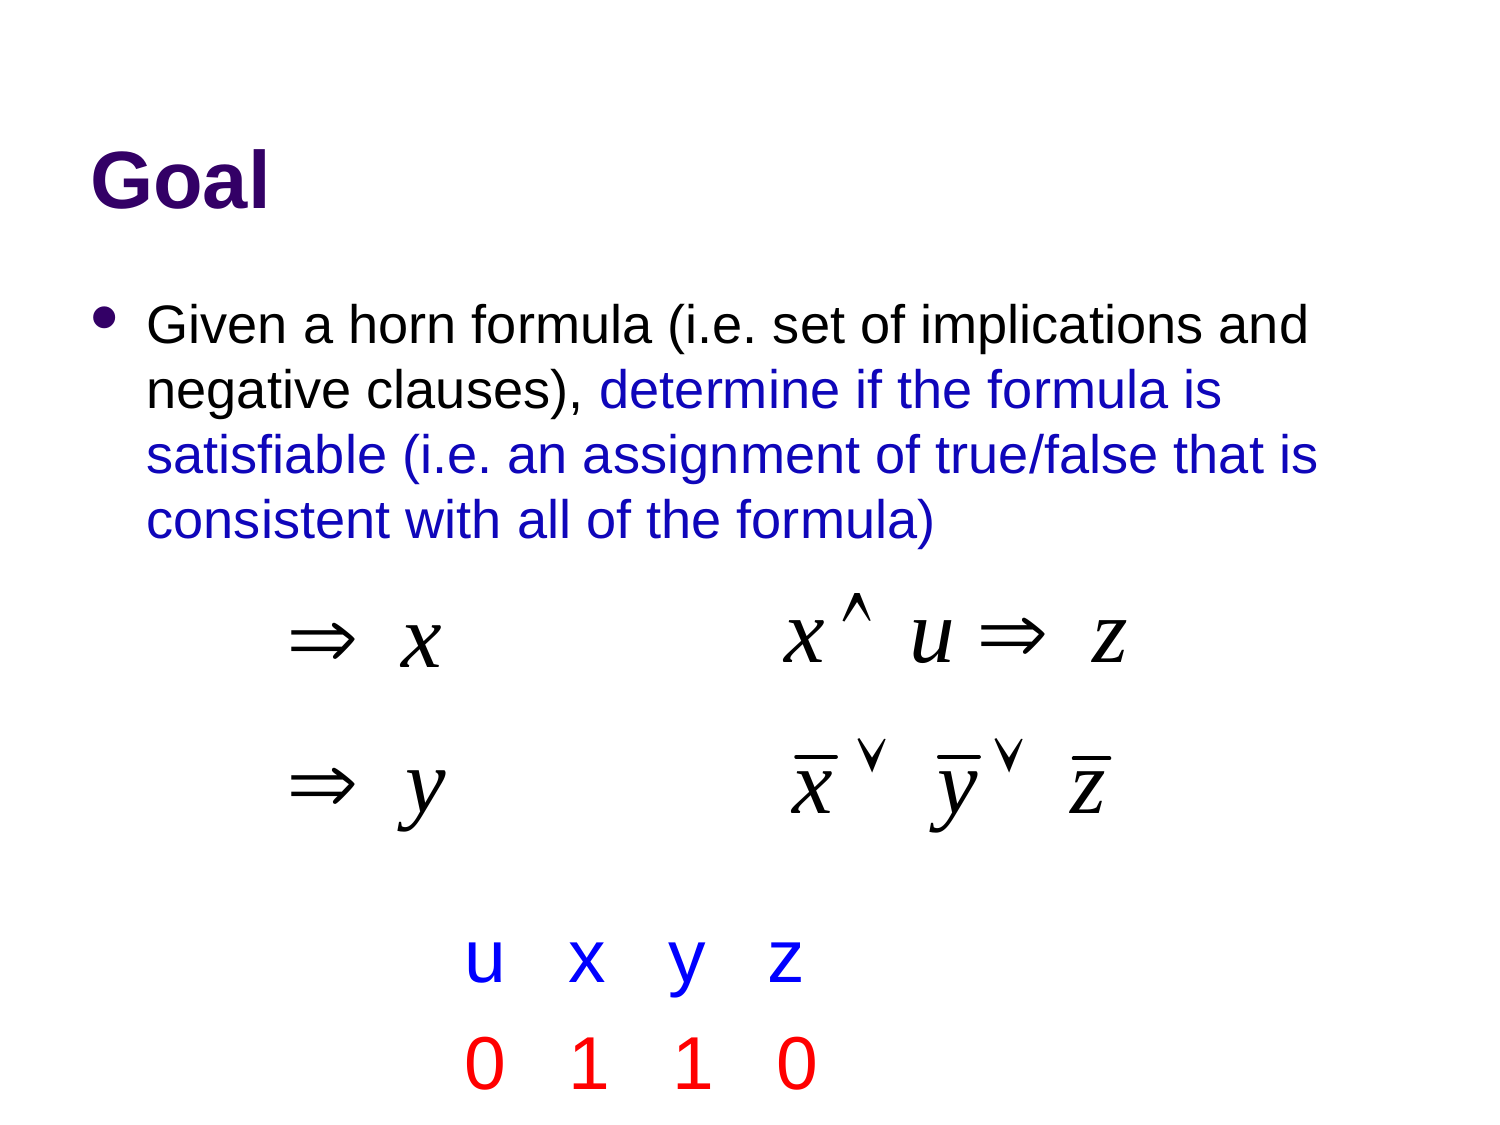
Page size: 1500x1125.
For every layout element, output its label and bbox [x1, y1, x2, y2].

text_box [274, 743, 466, 850]
text_box [450, 1007, 1013, 1112]
list [75, 282, 1425, 588]
text_box [766, 593, 1147, 685]
text_box [774, 737, 1125, 852]
text_box [274, 598, 458, 690]
title [75, 20, 1425, 233]
text_box [450, 899, 1013, 1005]
